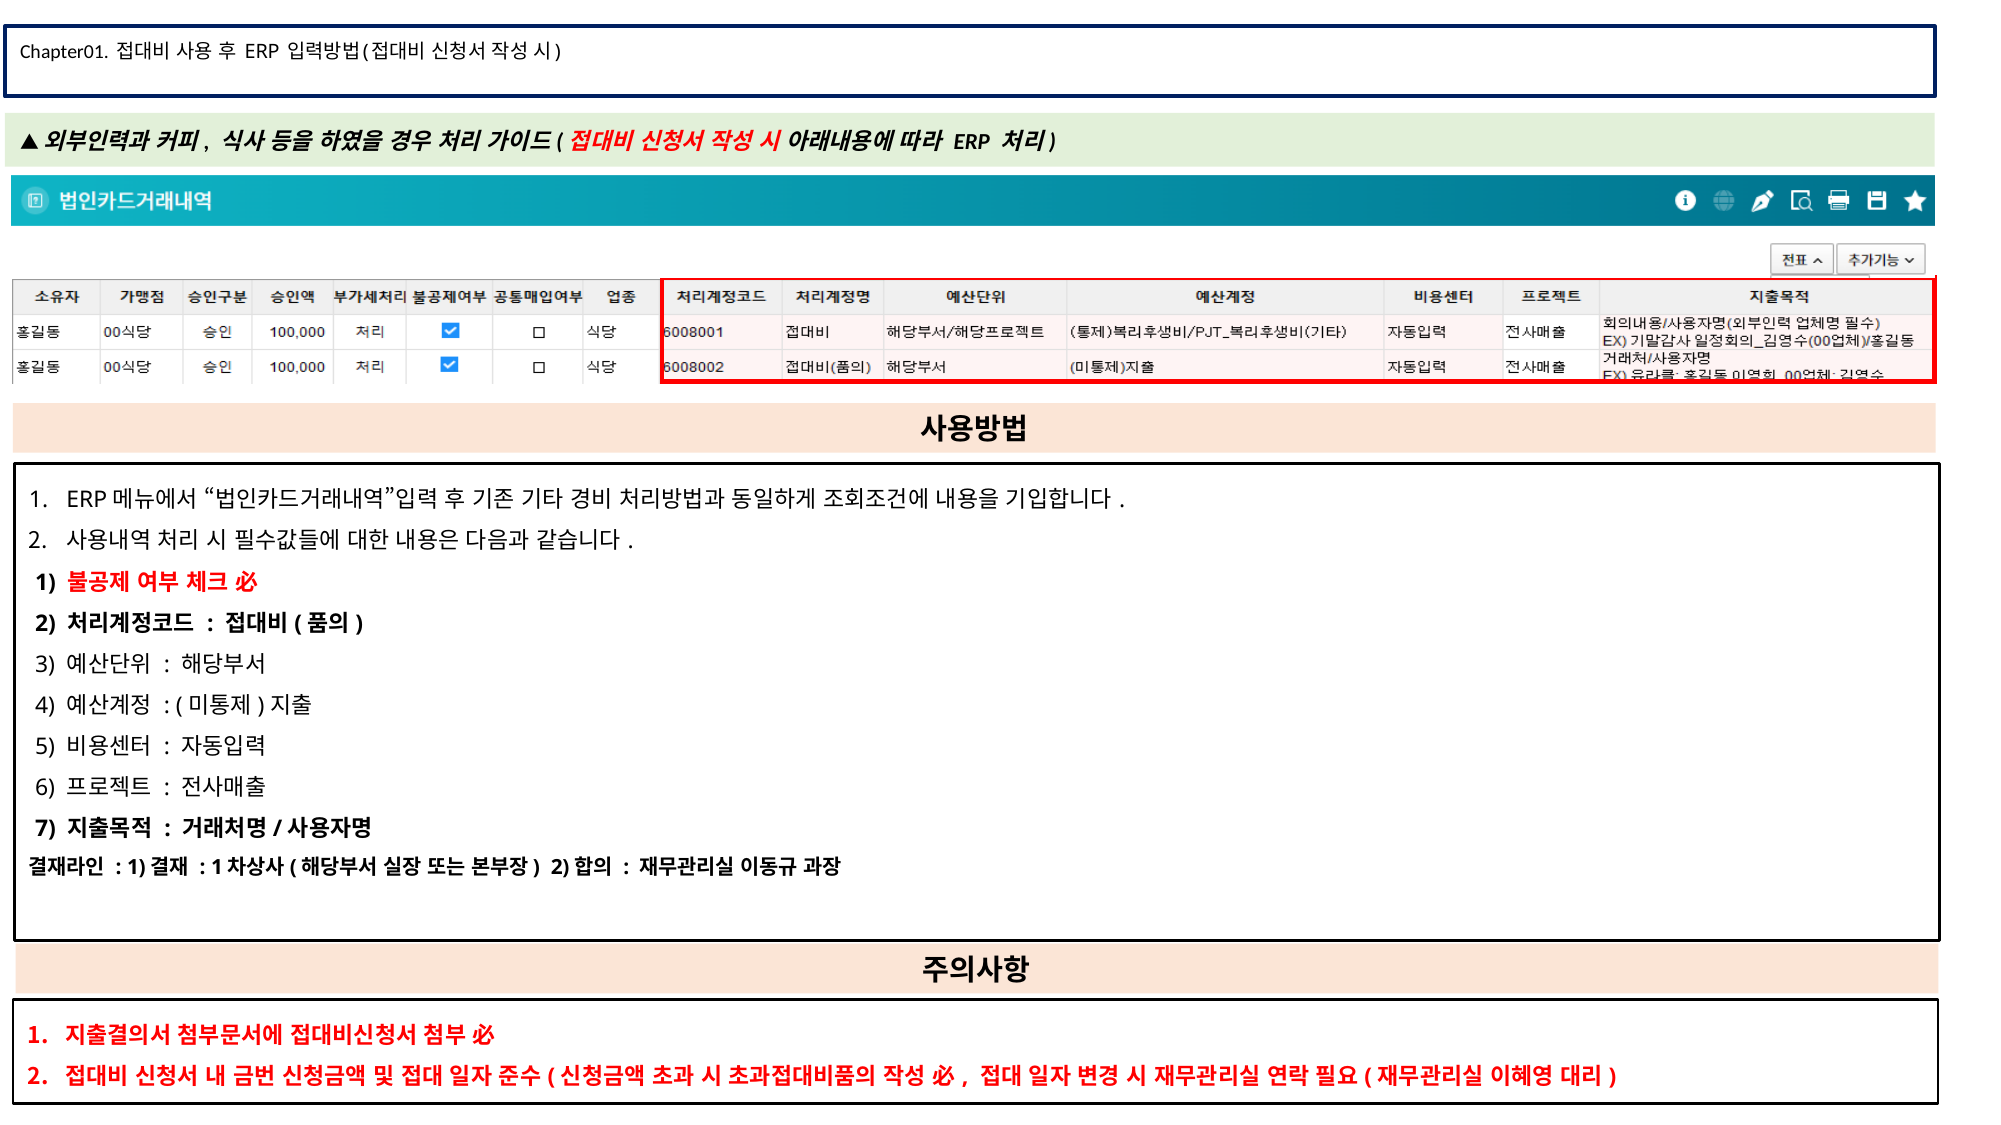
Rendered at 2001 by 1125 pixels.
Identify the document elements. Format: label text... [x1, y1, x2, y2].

title Chapter01. 접대비 사용 후 ERP 입력방법(접대비 신청서 작성 시) [5, 26, 1935, 97]
picture [11, 174, 1935, 278]
picture [1905, 191, 1925, 211]
text_box ERP메뉴에서 “법인카드거래내역”입력 후 기존 기타 경비 처리방법과 동일하게 조회조건에 내용을 기입합니다. 사용내역 처리 시 필수값들에 대한 내용은 다음과 같습니다. 1) 불공제 여부 체크 必 2) 처리계정코드 : 접대비(품의) 3) 예산단위 : 해당부서 4) 예산계정 : (미통제)지출 5) 비용센터 : 자동입력 6) 프로젝트 : 전사매출 7) 지출목적 : 거래처명/사용자명 결재라인 : 1)결재 : 1차상사(해당부서 실장 또는 본부장) 2)합의 : 재무관리실 이동규 과장 [14, 463, 1940, 941]
picture [12, 279, 1935, 384]
text_box 주의사항 [15, 943, 1939, 994]
text_box ▲외부인력과 커피, 식사 등을 하였을 경우 처리 가이드(접대비 신청서 작성 시 아래내용에 따라 ERP 처리) [4, 112, 1936, 168]
text_box 지출결의서 첨부문서에 접대비신청서 첨부 必 접대비 신청서 내 금번 신청금액 및 접대 일자 준수(신청금액 초과 시 초과접대비품의 작성 必, 접대 일자 변경 시 재무관리실 연락 필요(재무관리실 이혜영 대리) [12, 999, 1939, 1104]
text_box 사용방법 [12, 403, 1936, 453]
